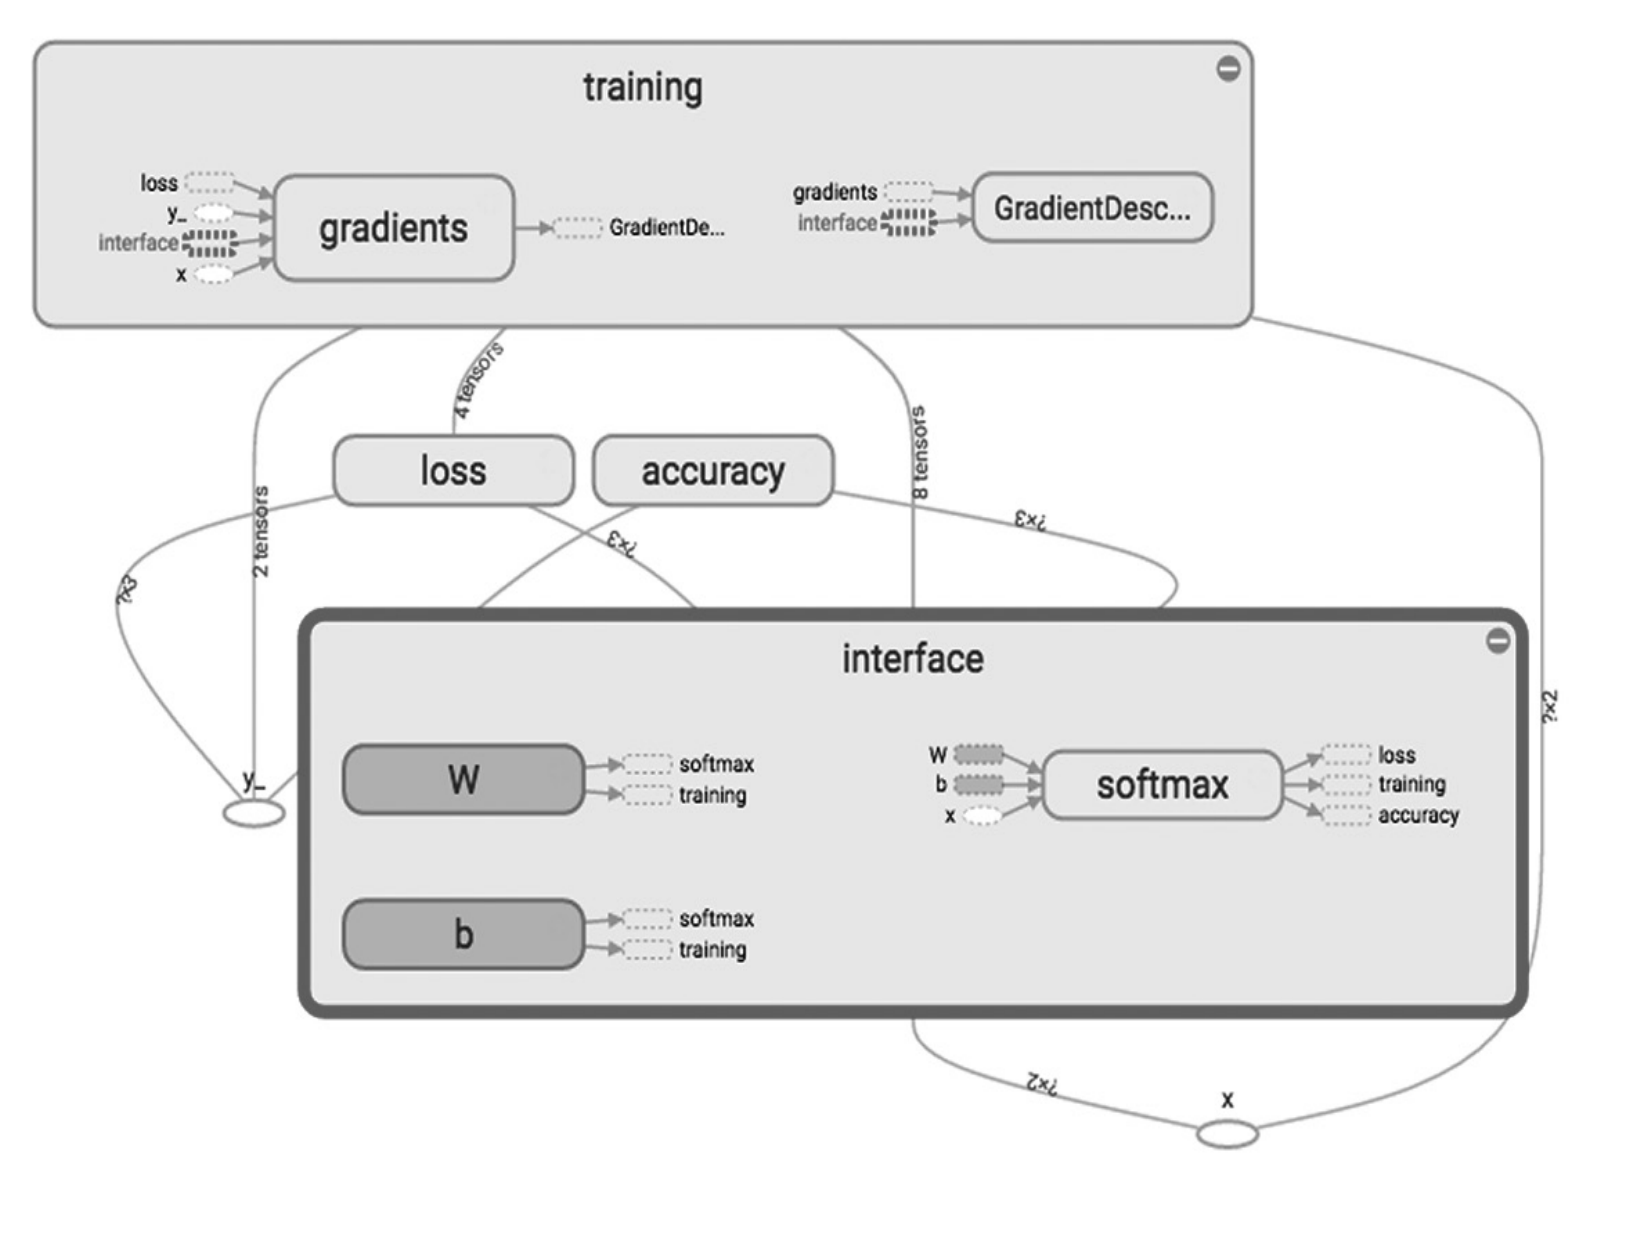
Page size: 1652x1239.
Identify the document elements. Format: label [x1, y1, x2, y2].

text_box [25, 31, 1652, 1157]
